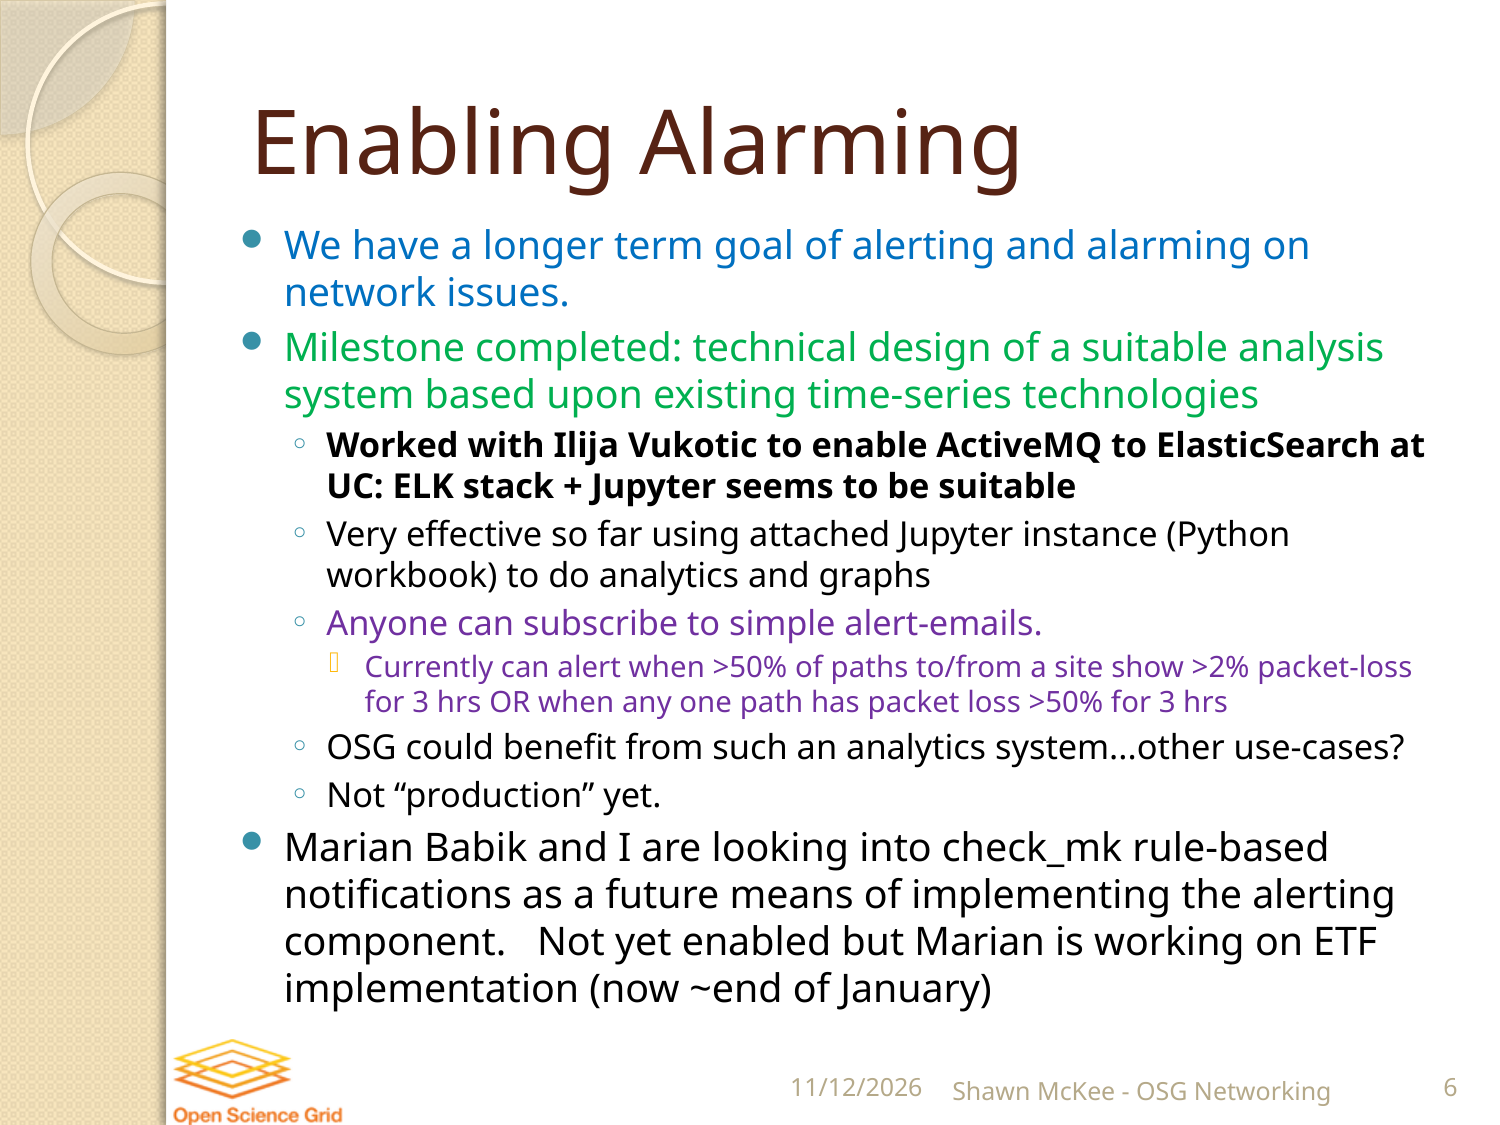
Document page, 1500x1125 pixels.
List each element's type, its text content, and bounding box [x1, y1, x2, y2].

footer Shawn McKee - OSG Networking [937, 1034, 1413, 1113]
title Enabling Alarming [235, 45, 1466, 212]
picture [150, 1039, 385, 1125]
slide_number 6 [1413, 1034, 1488, 1113]
list We have a longer term goal of alerting and alarming on network issues. Milestone completed: technical design of a suitable analysis system based upon existing time-series technologies Worked with Ilija Vukotic to enable ActiveMQ to ElasticSearch at UC: ELK stack + Jupyter seems to be suitable Very effective so far using attached Jupyter instance (Python workbook) to do analytics and graphs Anyone can subscribe to simple alert-emails. Currently can alert when >50% of paths to/from a site show >2% packet-loss for 3 hrs OR when any one path has packet loss >50% for 3 hrs OSG could benefit from such an analytics system...other use-cases? Not “production” yet. Marian Babik and I are looking into check_mk rule-based notifications as a future means of implementing the alerting component. Not yet enabled but Marian is working on ETF implementation (now ~end of January) [212, 212, 1475, 1025]
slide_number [587, 1034, 937, 1113]
